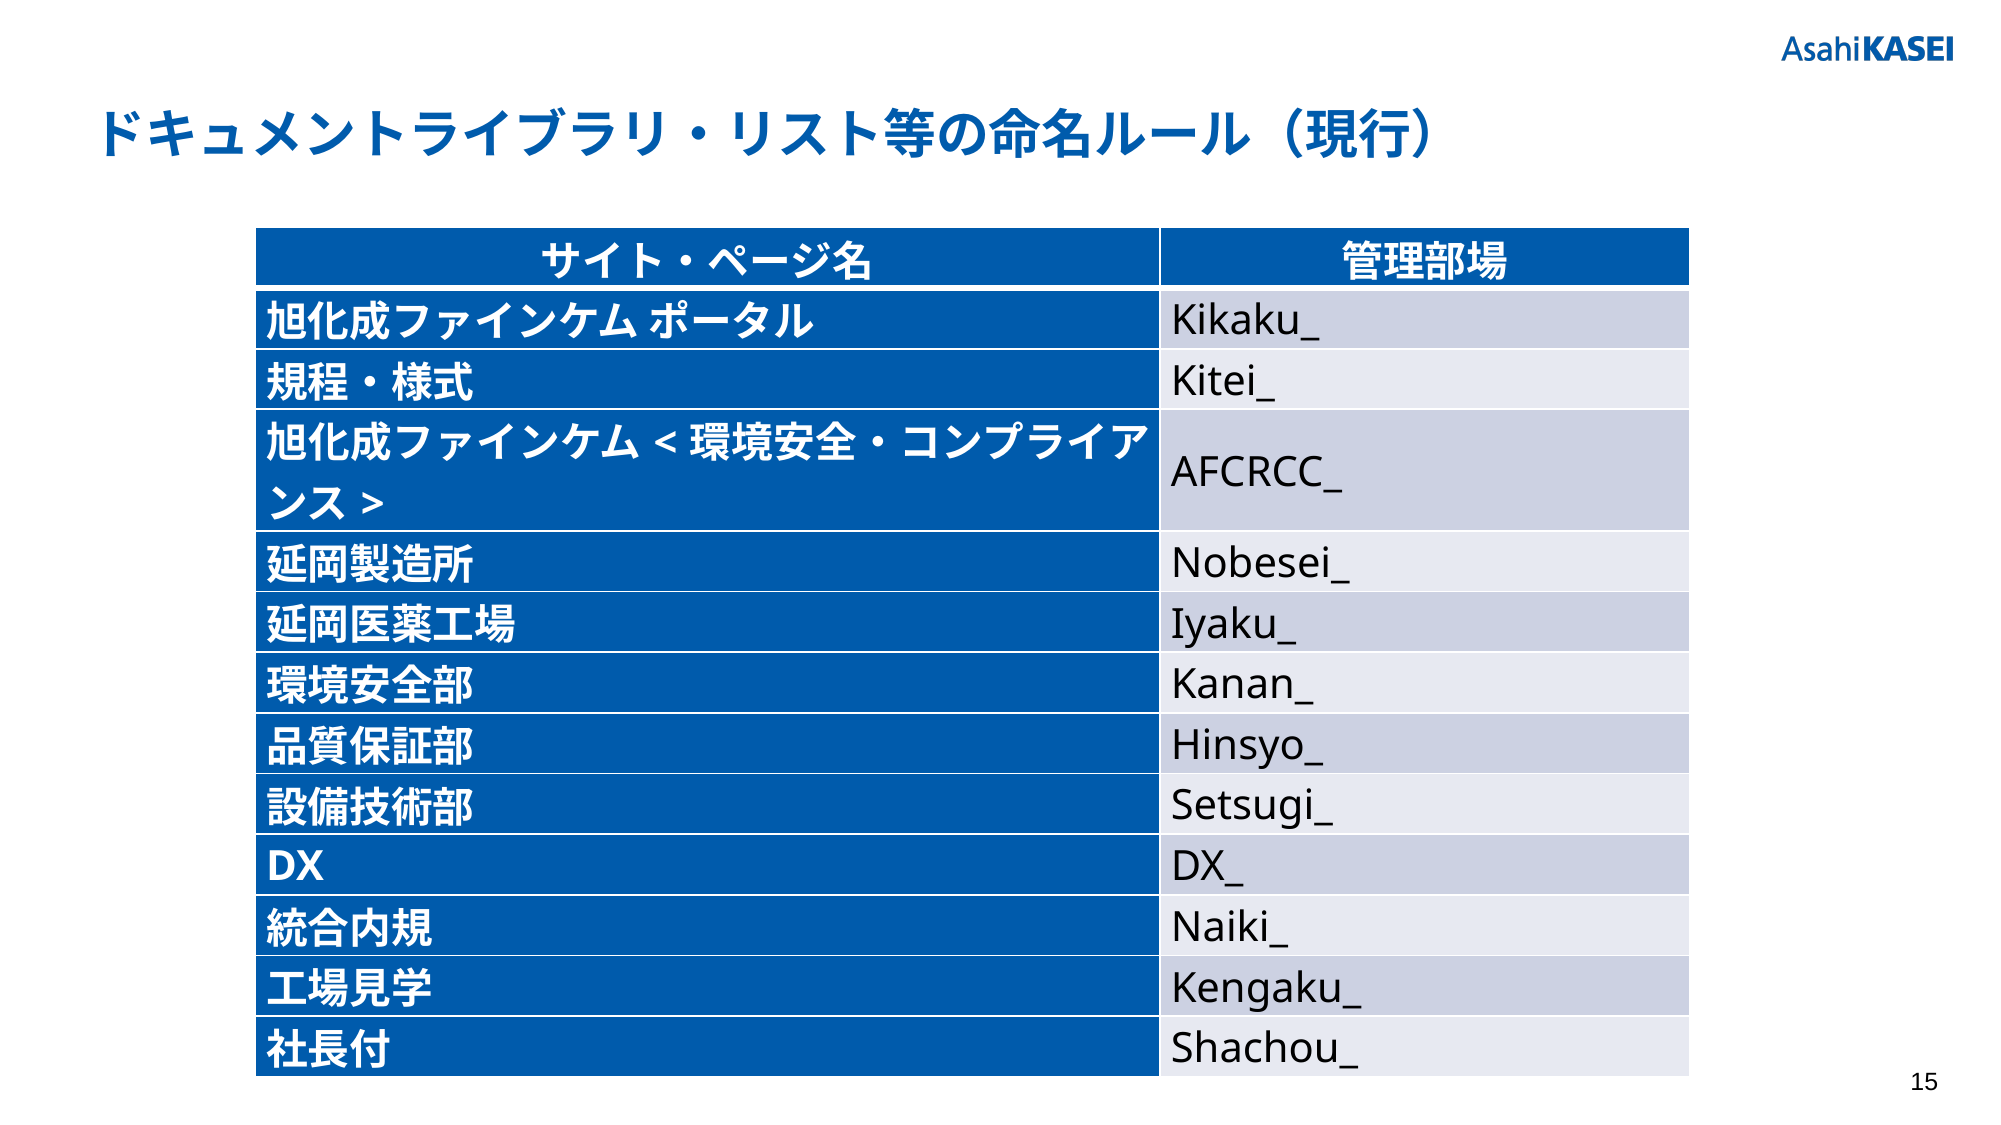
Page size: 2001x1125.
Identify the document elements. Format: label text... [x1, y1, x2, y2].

table_cell Kitei_ [1161, 350, 1689, 408]
table_cell Kikaku_ [1161, 291, 1689, 348]
table_cell 旭化成ファインケム ポータル [256, 291, 1159, 348]
table_cell Kengaku_ [1161, 956, 1689, 1015]
table_cell 延岡医薬工場 [256, 592, 1159, 651]
table_cell Shachou_ [1161, 1017, 1689, 1076]
table_header 管理部場 [1161, 228, 1689, 285]
table_cell 統合内規 [256, 896, 1159, 955]
table_cell 工場見学 [256, 956, 1159, 1015]
table_cell DX_ [1161, 835, 1689, 894]
table_cell 品質保証部 [256, 714, 1159, 773]
picture [1781, 36, 1953, 61]
table_cell 社長付 [256, 1017, 1159, 1076]
table_cell 規程・様式 [256, 350, 1159, 408]
slide_number 15 [1893, 1065, 1954, 1096]
table_cell Nobesei_ [1161, 532, 1689, 591]
table_cell Hinsyo_ [1161, 714, 1689, 773]
table_header サイト・ページ名 [256, 228, 1159, 285]
table_cell Iyaku_ [1161, 592, 1689, 651]
table_cell 設備技術部 [256, 774, 1159, 833]
table_cell 延岡製造所 [256, 532, 1159, 591]
title ドキュメントライブラリ・リスト等の命名ルール（現行） [92, 87, 1664, 165]
table_cell Setsugi_ [1161, 774, 1689, 833]
table_cell Kanan_ [1161, 653, 1689, 712]
table_cell AFCRCC_ [1161, 410, 1689, 530]
table_cell DX [256, 835, 1159, 894]
table_cell Naiki_ [1161, 896, 1689, 955]
table_cell 旭化成ファインケム<環境安全・コンプライアンス> [256, 410, 1159, 530]
table_cell 環境安全部 [256, 653, 1159, 712]
